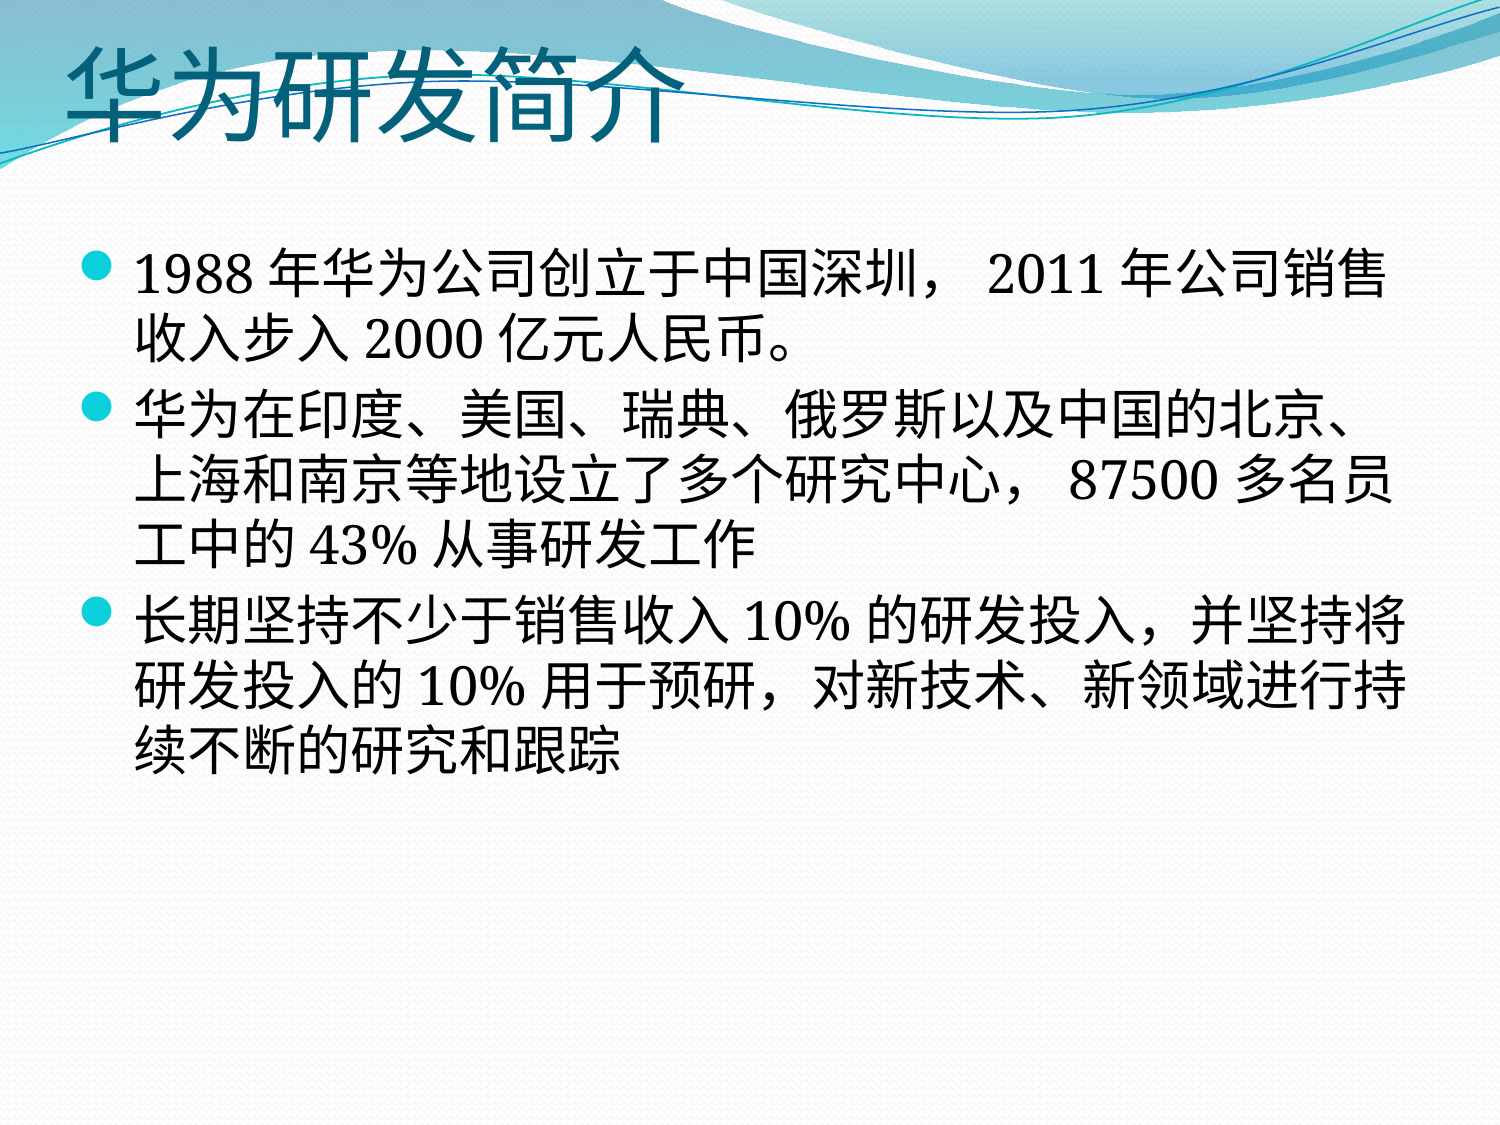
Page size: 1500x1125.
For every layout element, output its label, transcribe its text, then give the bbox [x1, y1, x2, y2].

list 1988年华为公司创立于中国深圳，2011年公司销售收入步入2000亿元人民币。 华为在印度、美国、瑞典、俄罗斯以及中国的北京、上海和南京等地设立了多个研究中心，87500多名员工中的43%从事研发工作 长期坚持不少于销售收入10%的研发投入，并坚持将研发投入的10%用于预研，对新技术、新领域进行持续不断的研究和跟踪 [62, 231, 1439, 838]
title 华为研发简介 [62, 37, 1440, 156]
